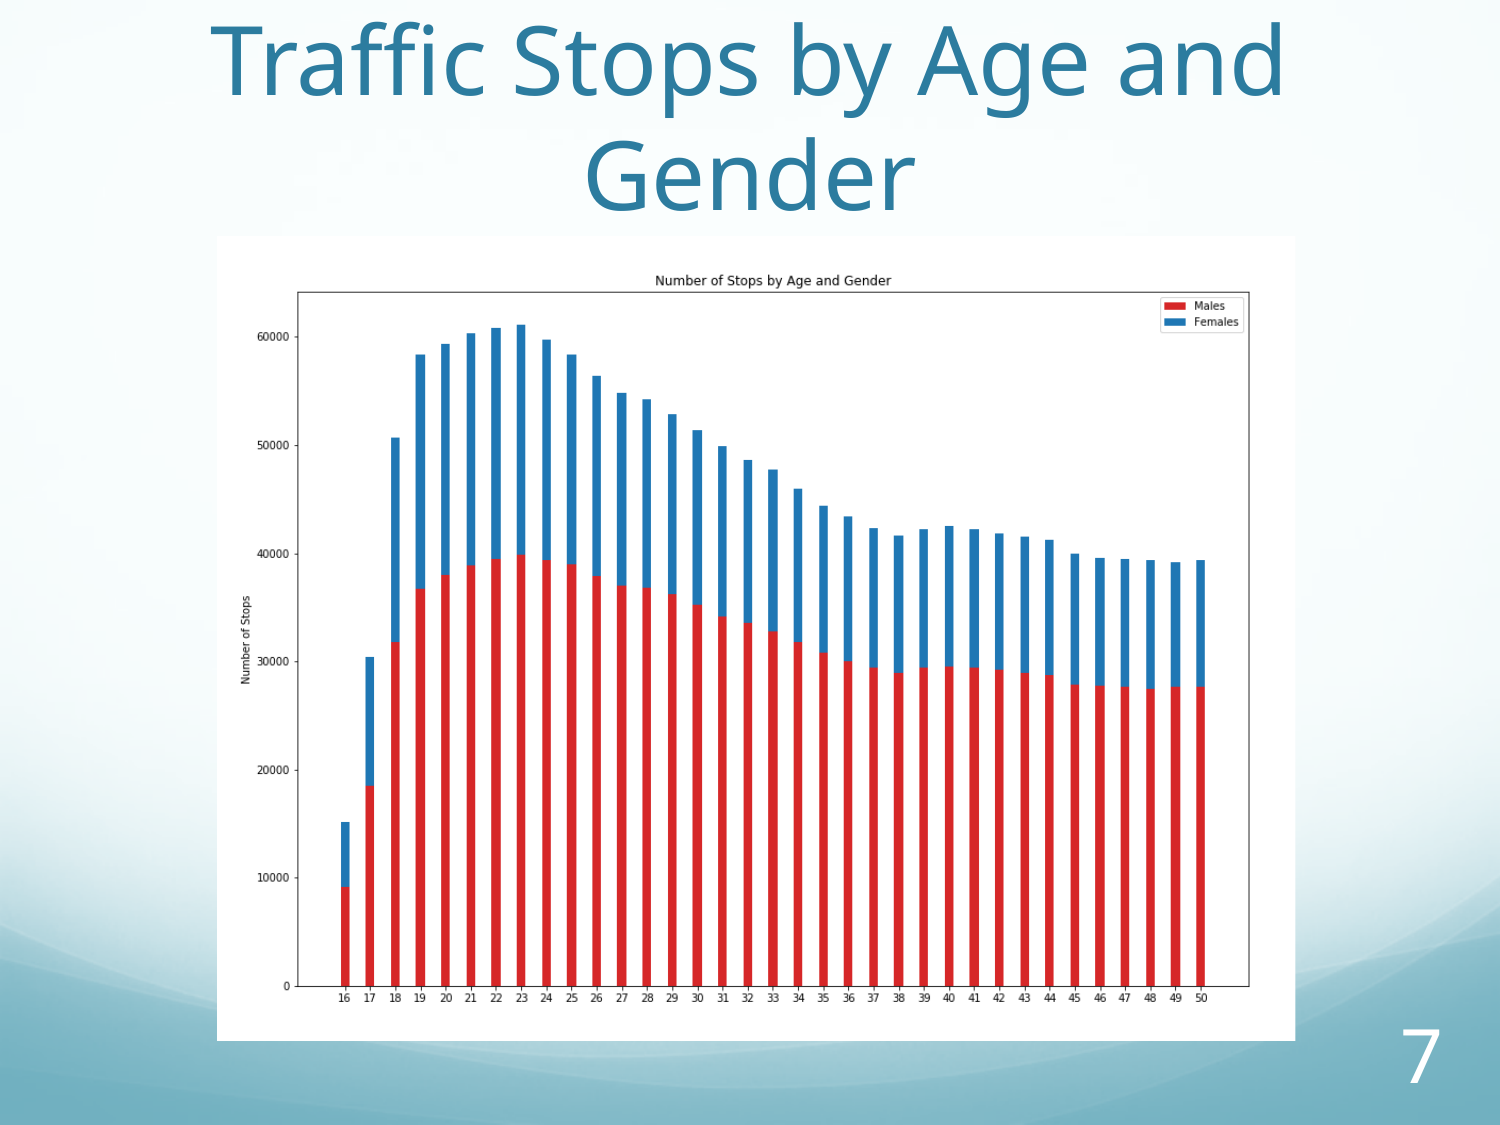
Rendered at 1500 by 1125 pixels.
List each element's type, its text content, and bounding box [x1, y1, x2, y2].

title Traffic Stops by Age and Gender [90, 17, 1410, 237]
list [216, 236, 1296, 1042]
slide_number 7 [1295, 1029, 1459, 1090]
